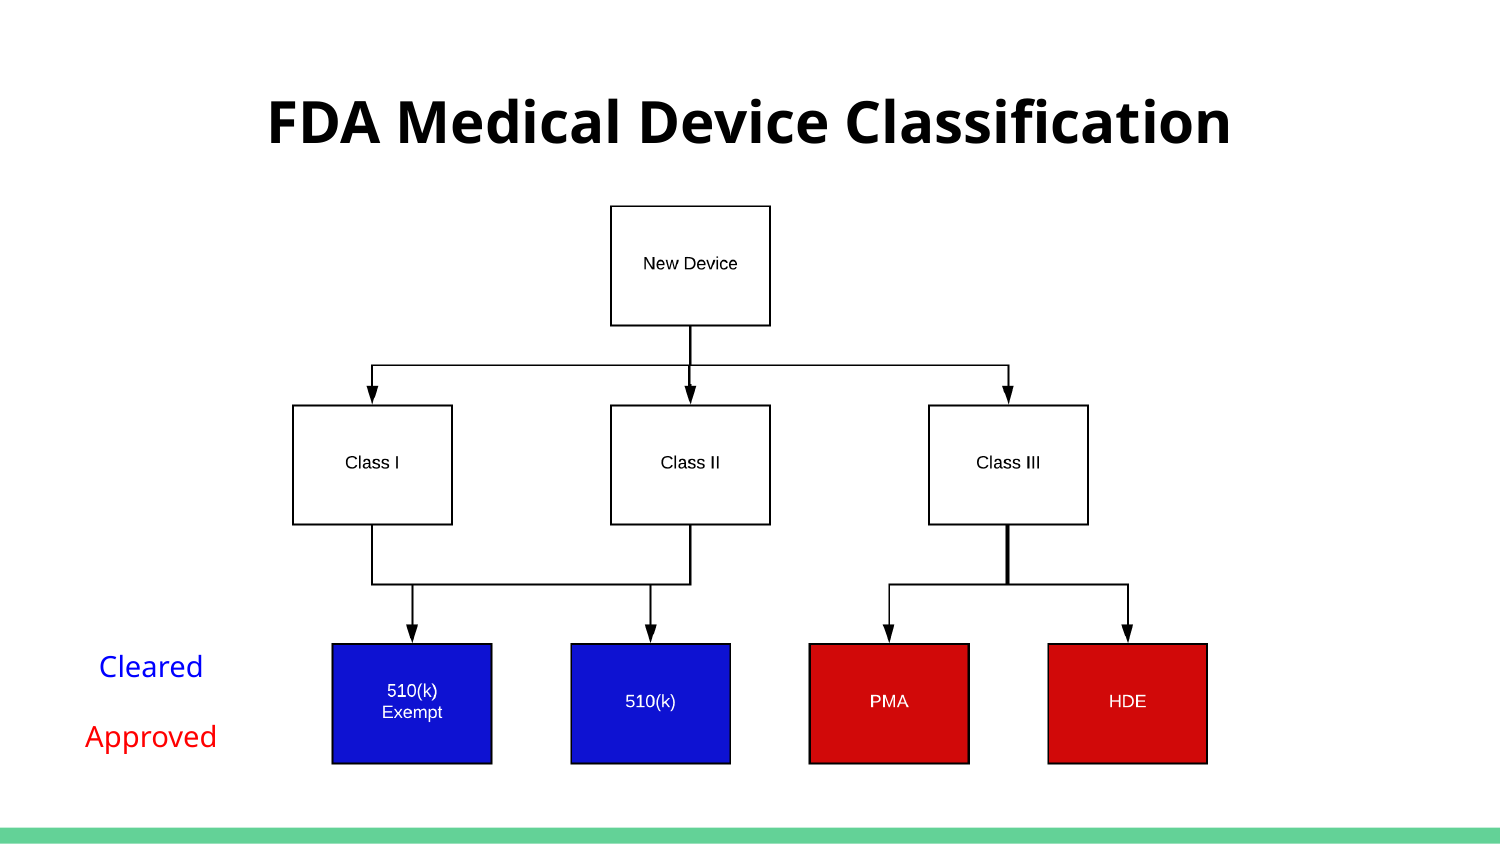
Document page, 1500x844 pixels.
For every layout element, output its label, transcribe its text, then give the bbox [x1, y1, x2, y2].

picture [253, 166, 1247, 803]
text_box Cleared Approved [26, 612, 248, 754]
title FDA Medical Device Classification [51, 72, 1449, 167]
